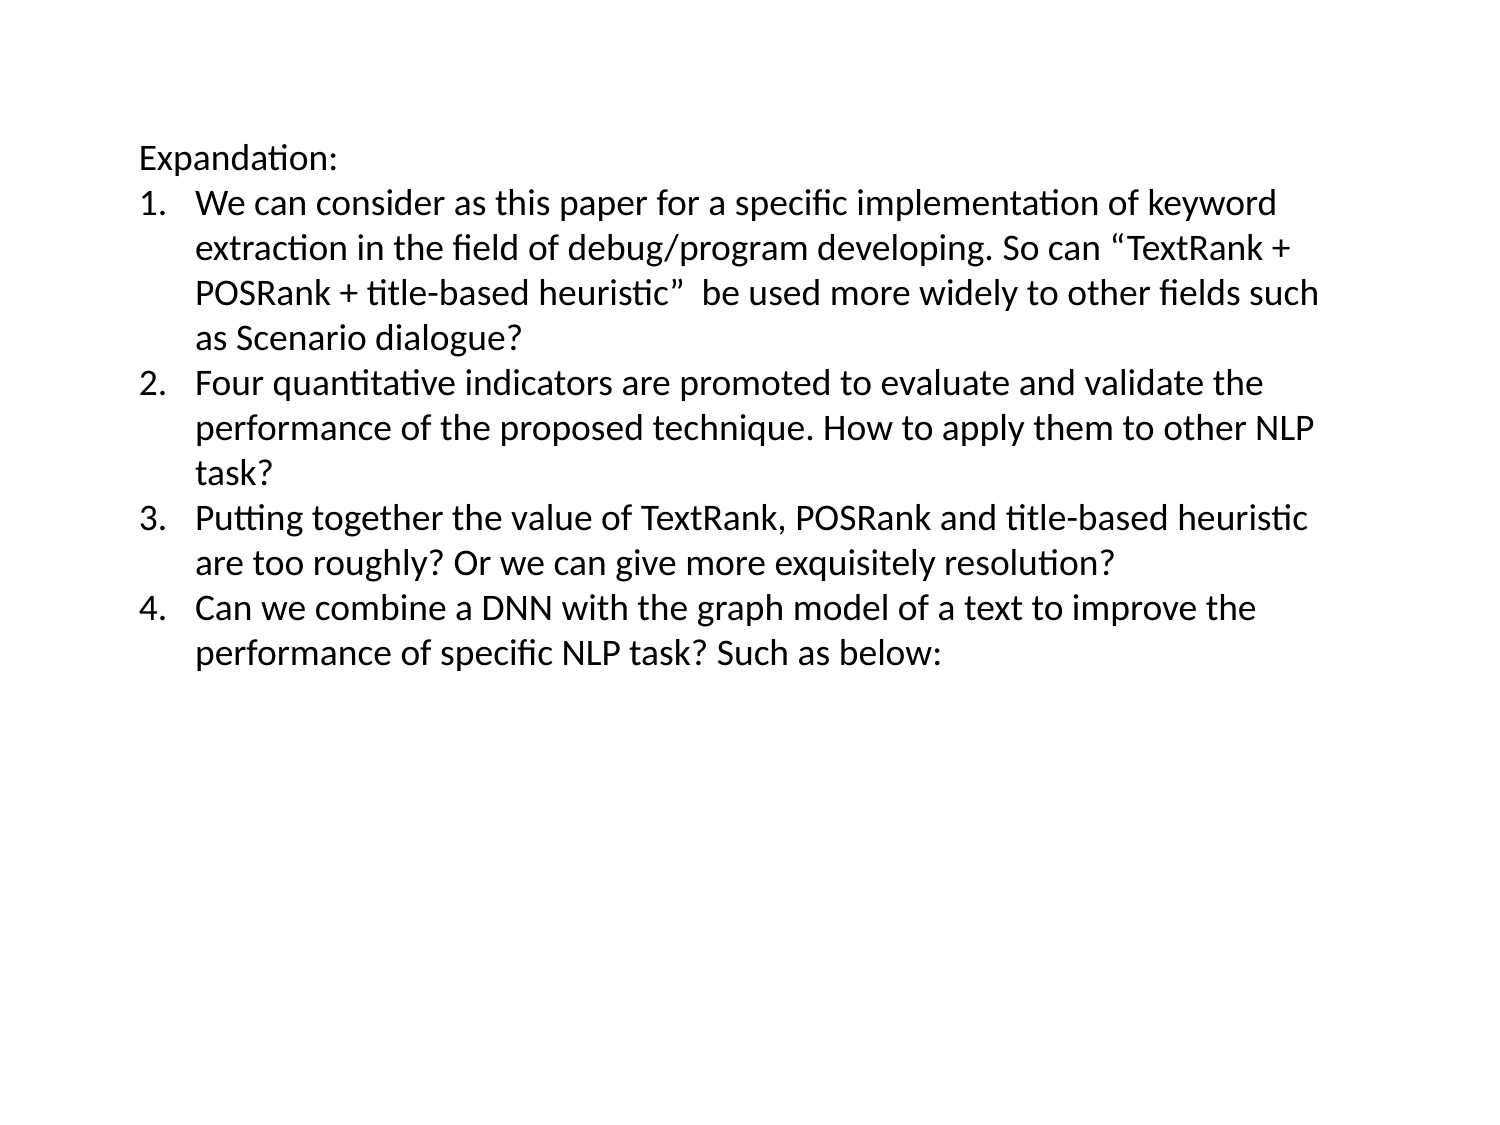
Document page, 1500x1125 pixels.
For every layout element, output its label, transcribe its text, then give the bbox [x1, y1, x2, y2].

text_box Expandation: We can consider as this paper for a specific implementation of keyword extraction in the field of debug/program developing. So can “TextRank + POSRank + title-based heuristic” be used more widely to other fields such as Scenario dialogue? Four quantitative indicators are promoted to evaluate and validate the performance of the proposed technique. How to apply them to other NLP task? Putting together the value of TextRank, POSRank and title-based heuristic are too roughly? Or we can give more exquisitely resolution? Can we combine a DNN with the graph model of a text to improve the performance of specific NLP task? Such as below: [123, 125, 1353, 681]
